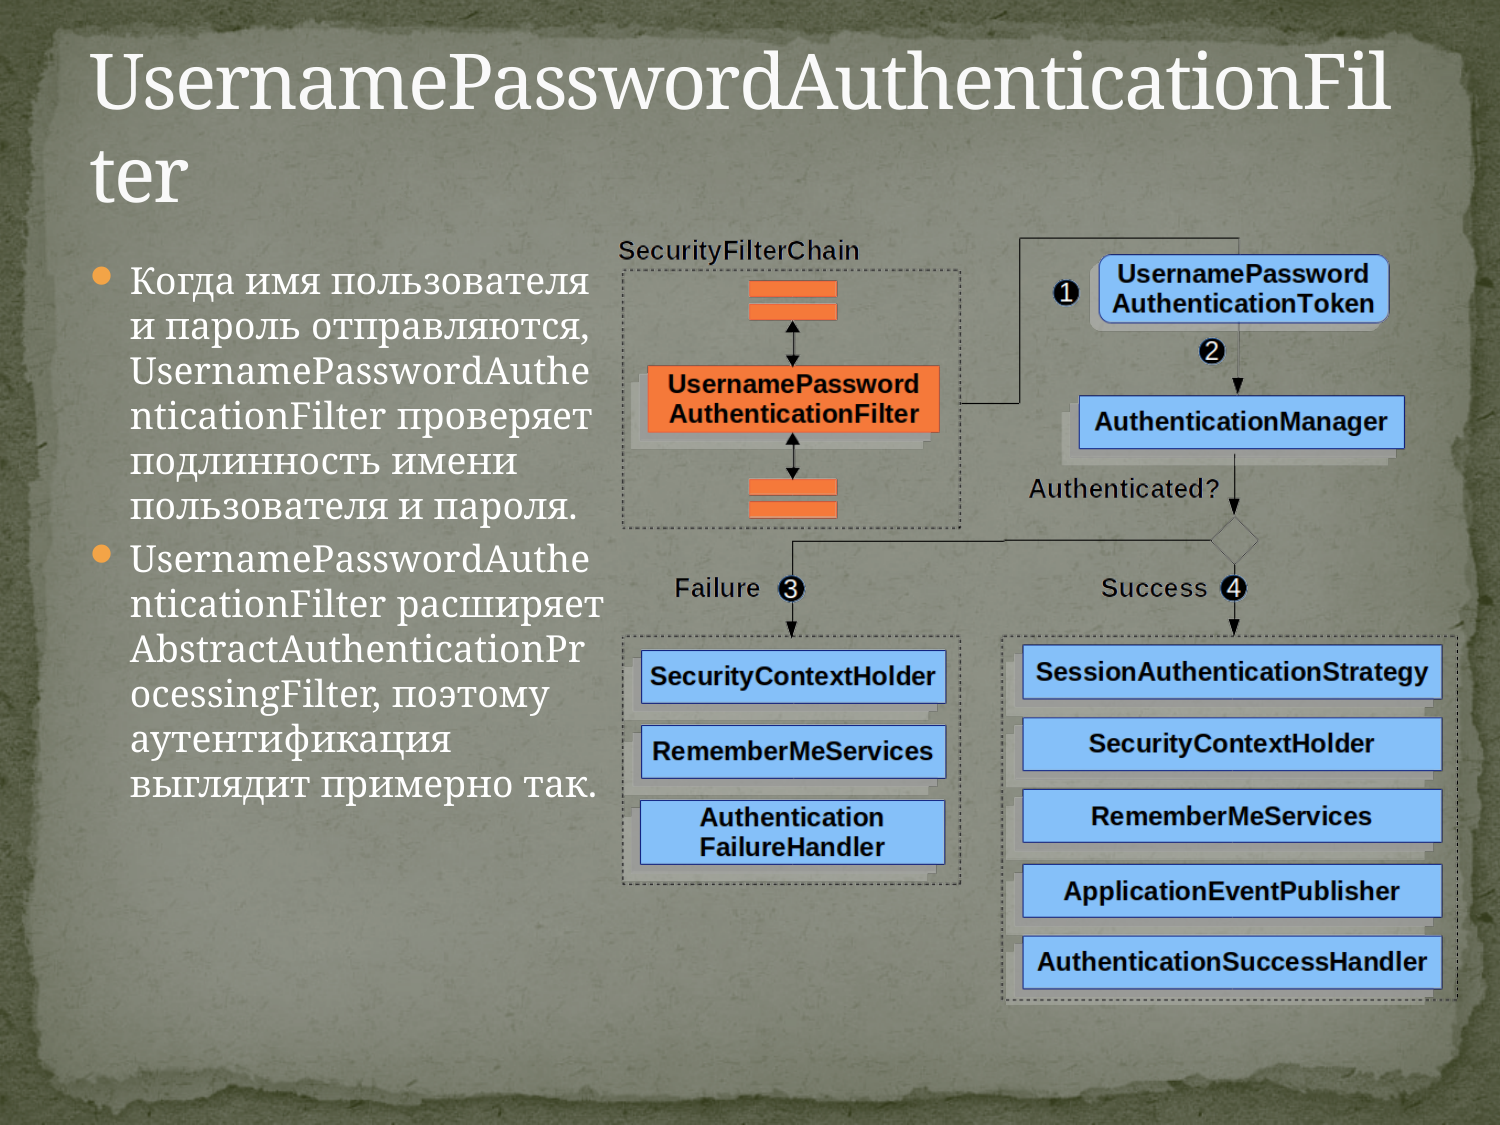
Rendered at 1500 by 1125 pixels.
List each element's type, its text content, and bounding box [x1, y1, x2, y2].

list Когда имя пользователя и пароль отправляются, UsernamePasswordAuthenticationFilter проверяет подлинность имени пользователя и пароля. UsernamePasswordAuthenticationFilter расширяет AbstractAuthenticationProcessingFilter, поэтому аутентификация выглядит примерно так. [75, 249, 598, 1000]
picture [608, 231, 1458, 1005]
title UsernamePasswordAuthenticationFilter [74, 24, 1425, 225]
